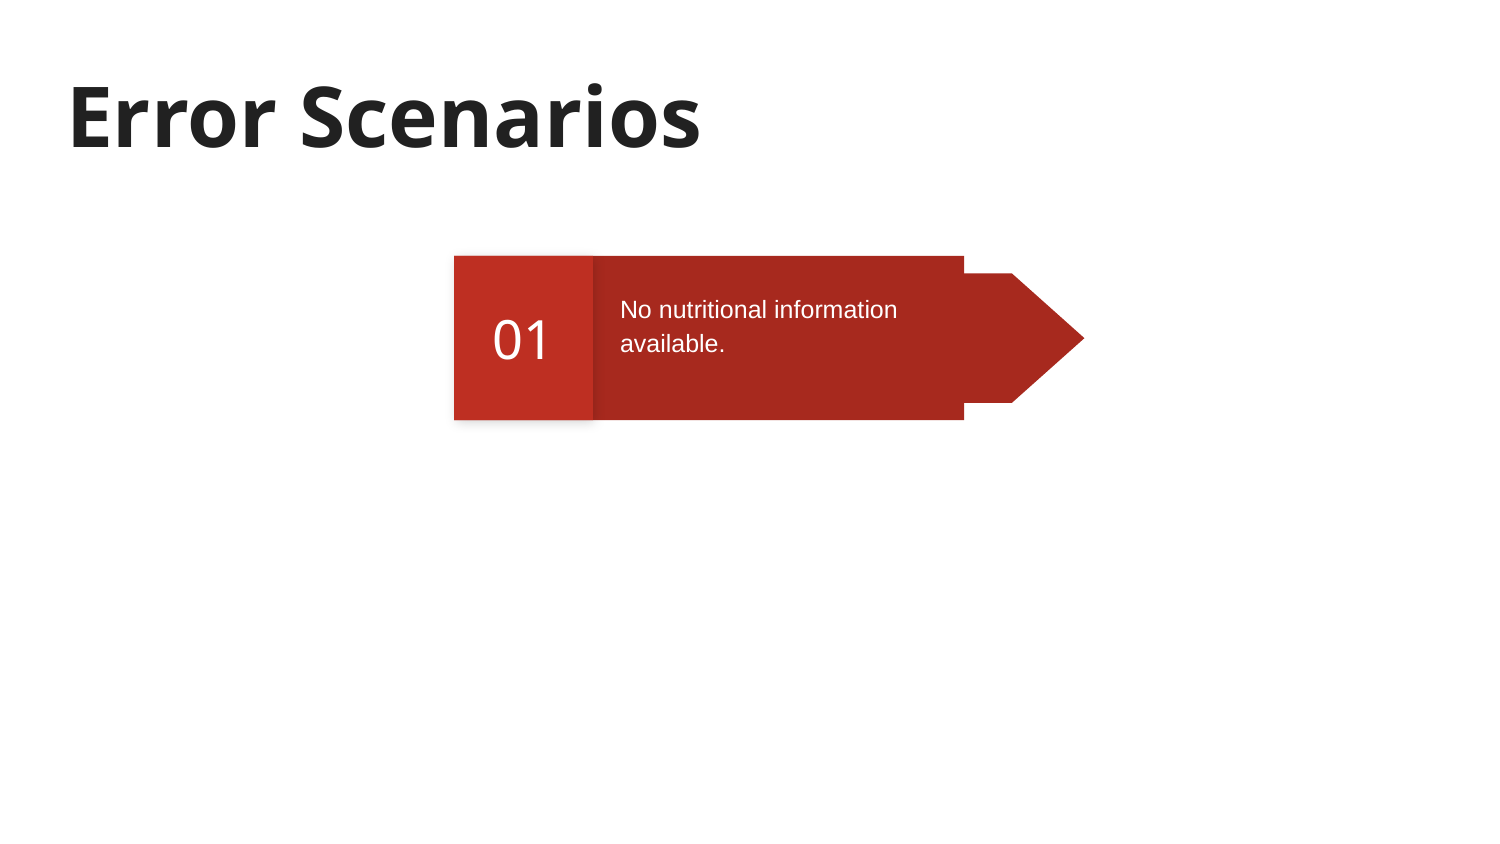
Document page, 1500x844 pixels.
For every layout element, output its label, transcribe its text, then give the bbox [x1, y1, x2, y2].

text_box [453, 255, 1047, 421]
title Error Scenarios [51, 48, 1449, 180]
